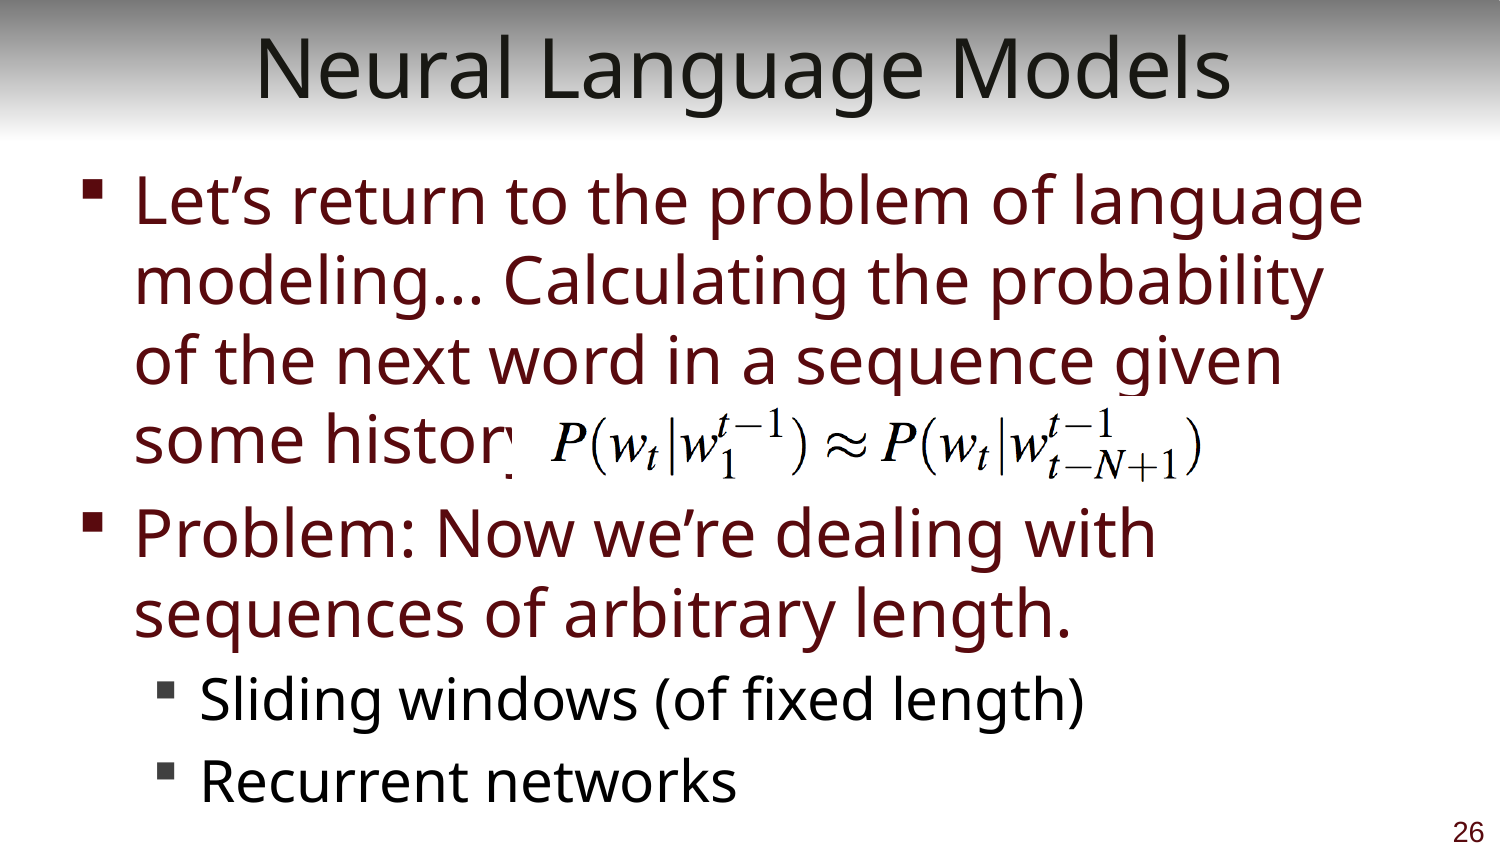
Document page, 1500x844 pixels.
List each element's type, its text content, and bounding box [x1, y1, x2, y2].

list Let’s return to the problem of language modeling... Calculating the probability of the next word in a sequence given some history. Problem: Now we’re dealing with sequences of arbitrary length. Sliding windows (of fixed length) Recurrent networks [62, 150, 1413, 797]
picture [512, 396, 1234, 503]
slide_number 26 [1424, 806, 1500, 844]
title Neural Language Models [12, 0, 1475, 132]
